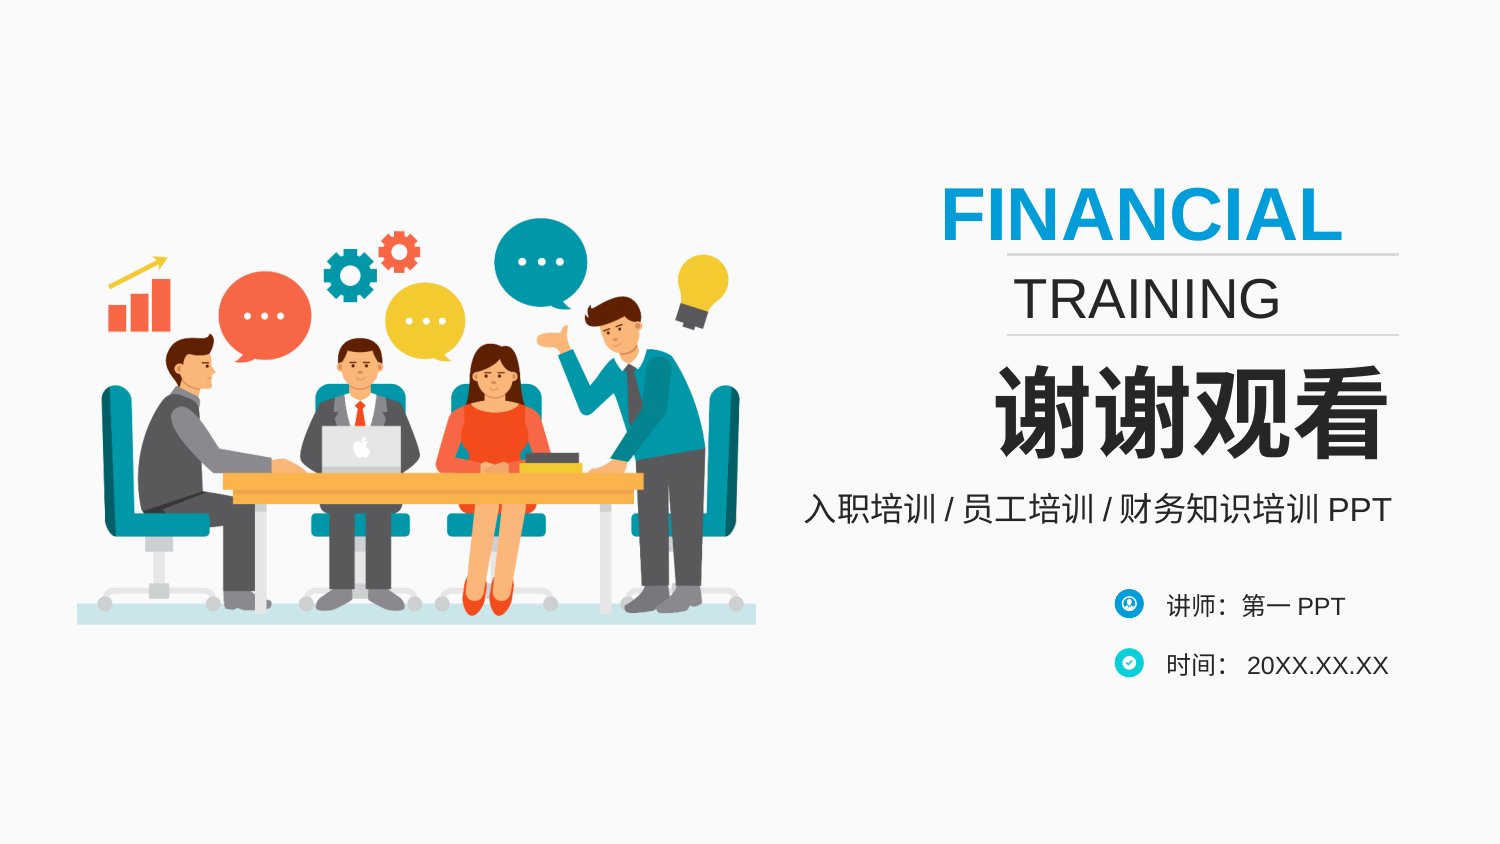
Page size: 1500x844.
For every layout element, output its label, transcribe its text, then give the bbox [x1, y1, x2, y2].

text_box 入职培训/员工培训/财务知识培训PPT [783, 480, 1407, 536]
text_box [1114, 648, 1144, 678]
text_box 时间：20XX.XX.XX [1151, 642, 1407, 687]
text_box FINANCIAL [925, 158, 1407, 264]
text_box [1114, 588, 1144, 619]
text_box 谢谢观看 [756, 343, 1408, 479]
picture [77, 82, 756, 761]
text_box 讲师：第一PPT [1151, 582, 1377, 628]
text_box TRAINING [999, 255, 1407, 338]
